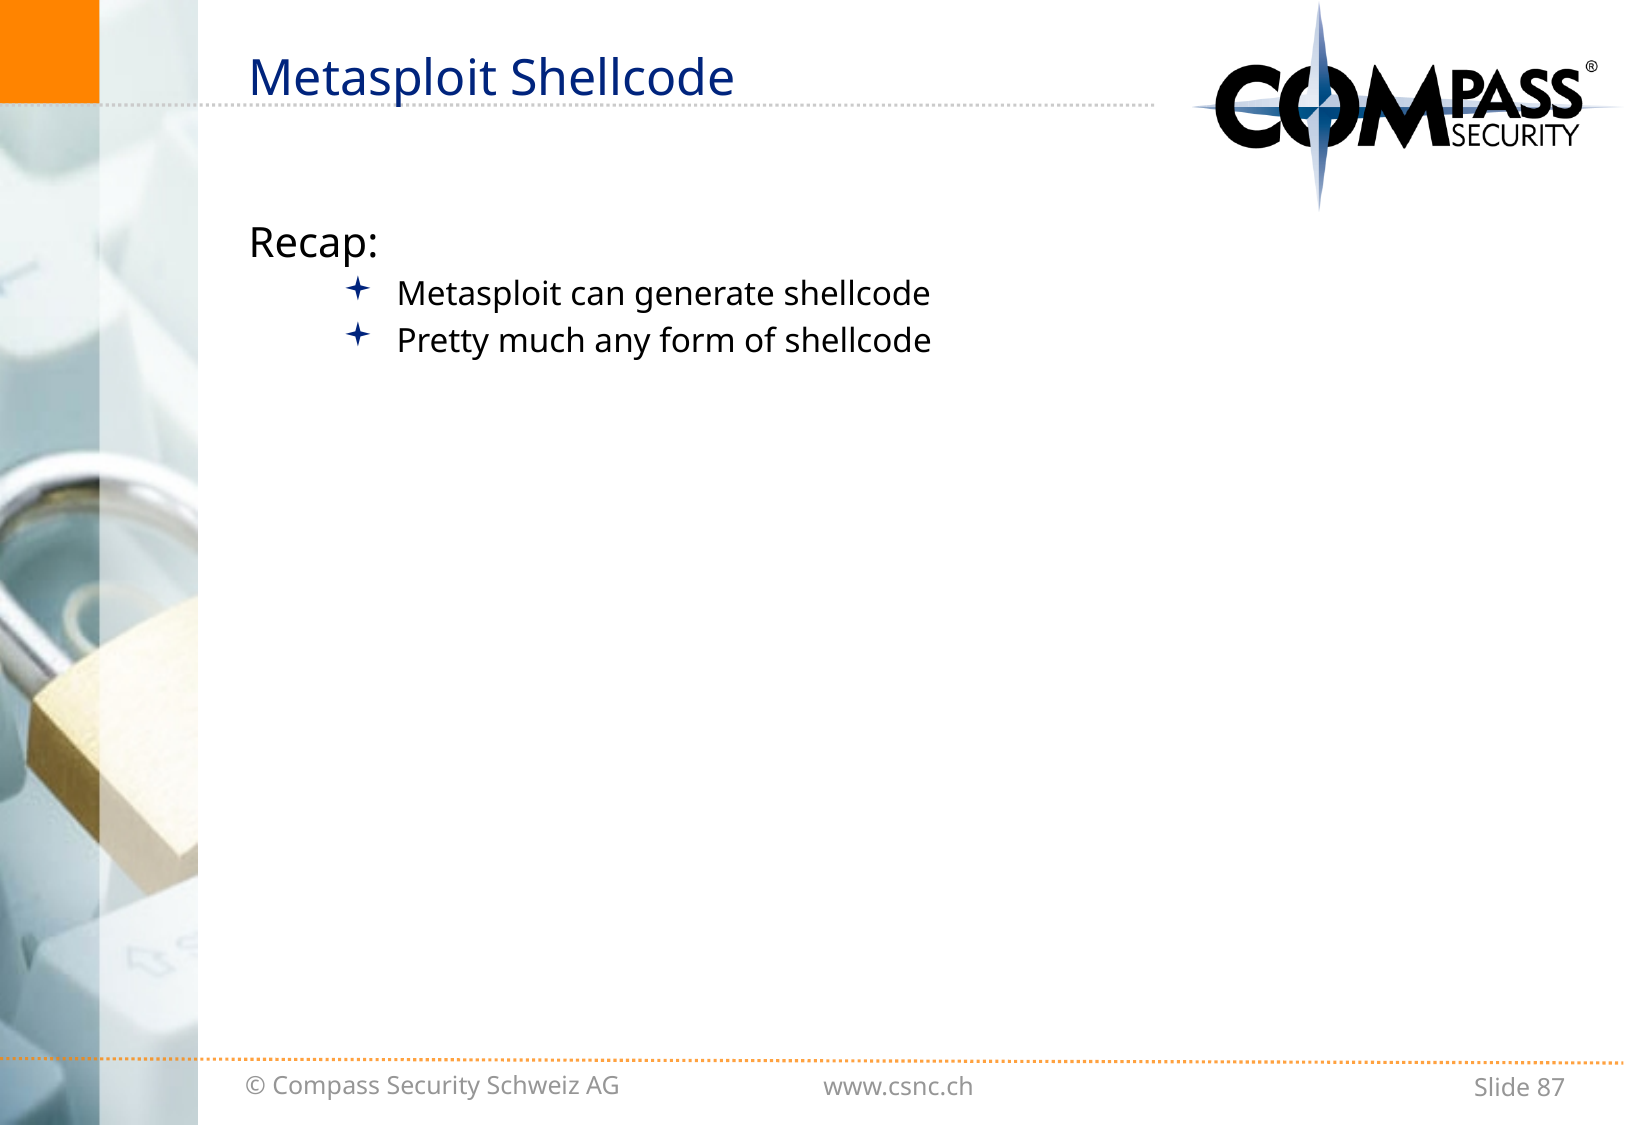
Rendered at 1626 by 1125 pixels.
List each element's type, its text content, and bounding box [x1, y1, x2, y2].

list Recap: Metasploit can generate shellcode Pretty much any form of shellcode [233, 208, 1584, 1033]
picture [1192, 1, 1624, 212]
title Metasploit Shellcode [233, 0, 1144, 151]
picture [0, 0, 198, 1125]
